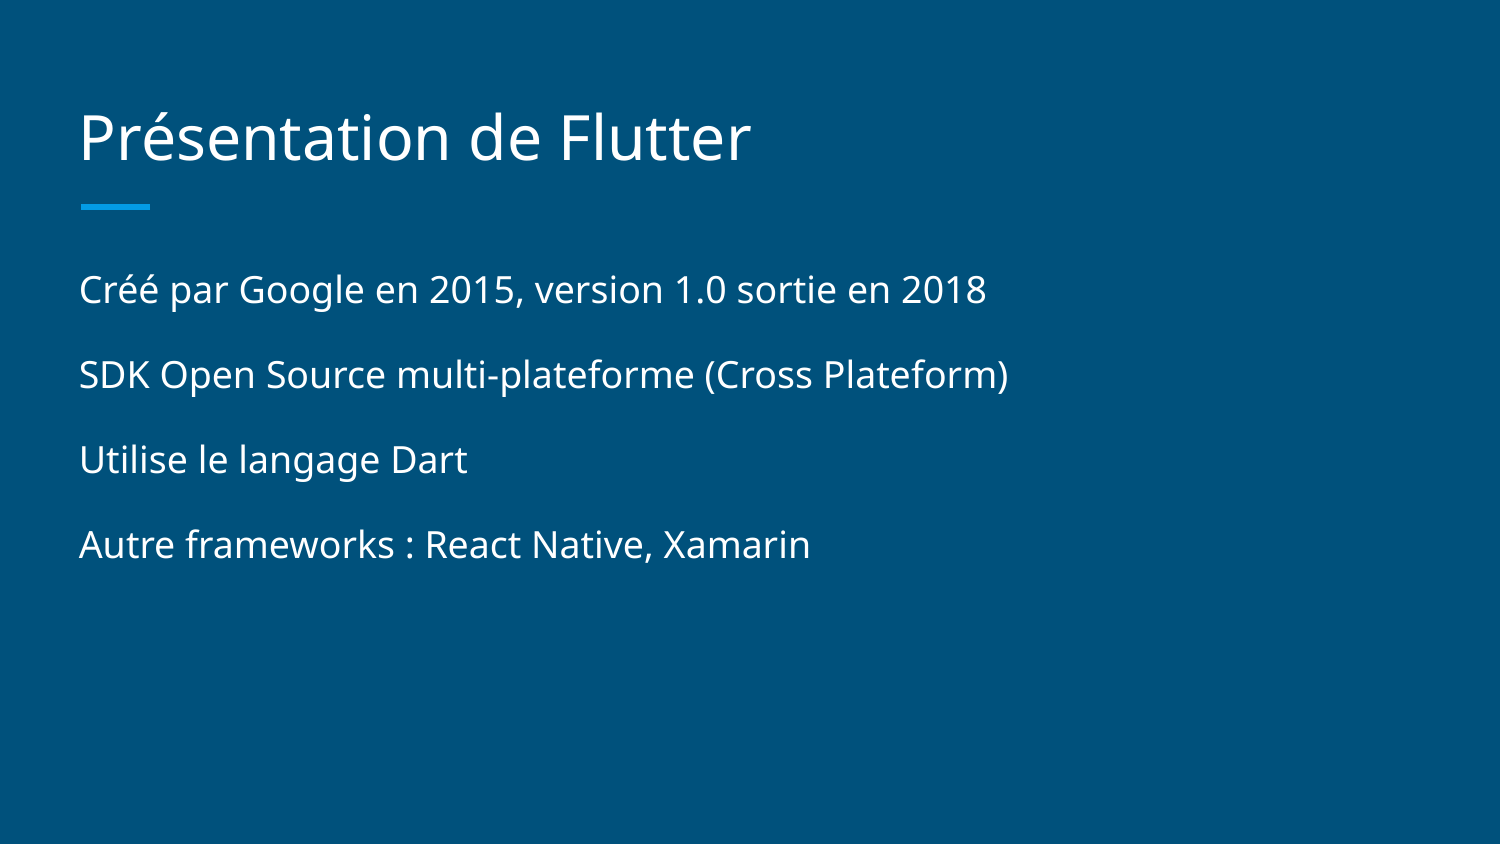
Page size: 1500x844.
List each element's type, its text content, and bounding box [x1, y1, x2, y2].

title Présentation de Flutter [63, 75, 1437, 188]
list Créé par Google en 2015, version 1.0 sortie en 2018 SDK Open Source multi-plateforme (Cross Plateform) Utilise le langage Dart Autre frameworks : React Native, Xamarin [63, 244, 1437, 750]
